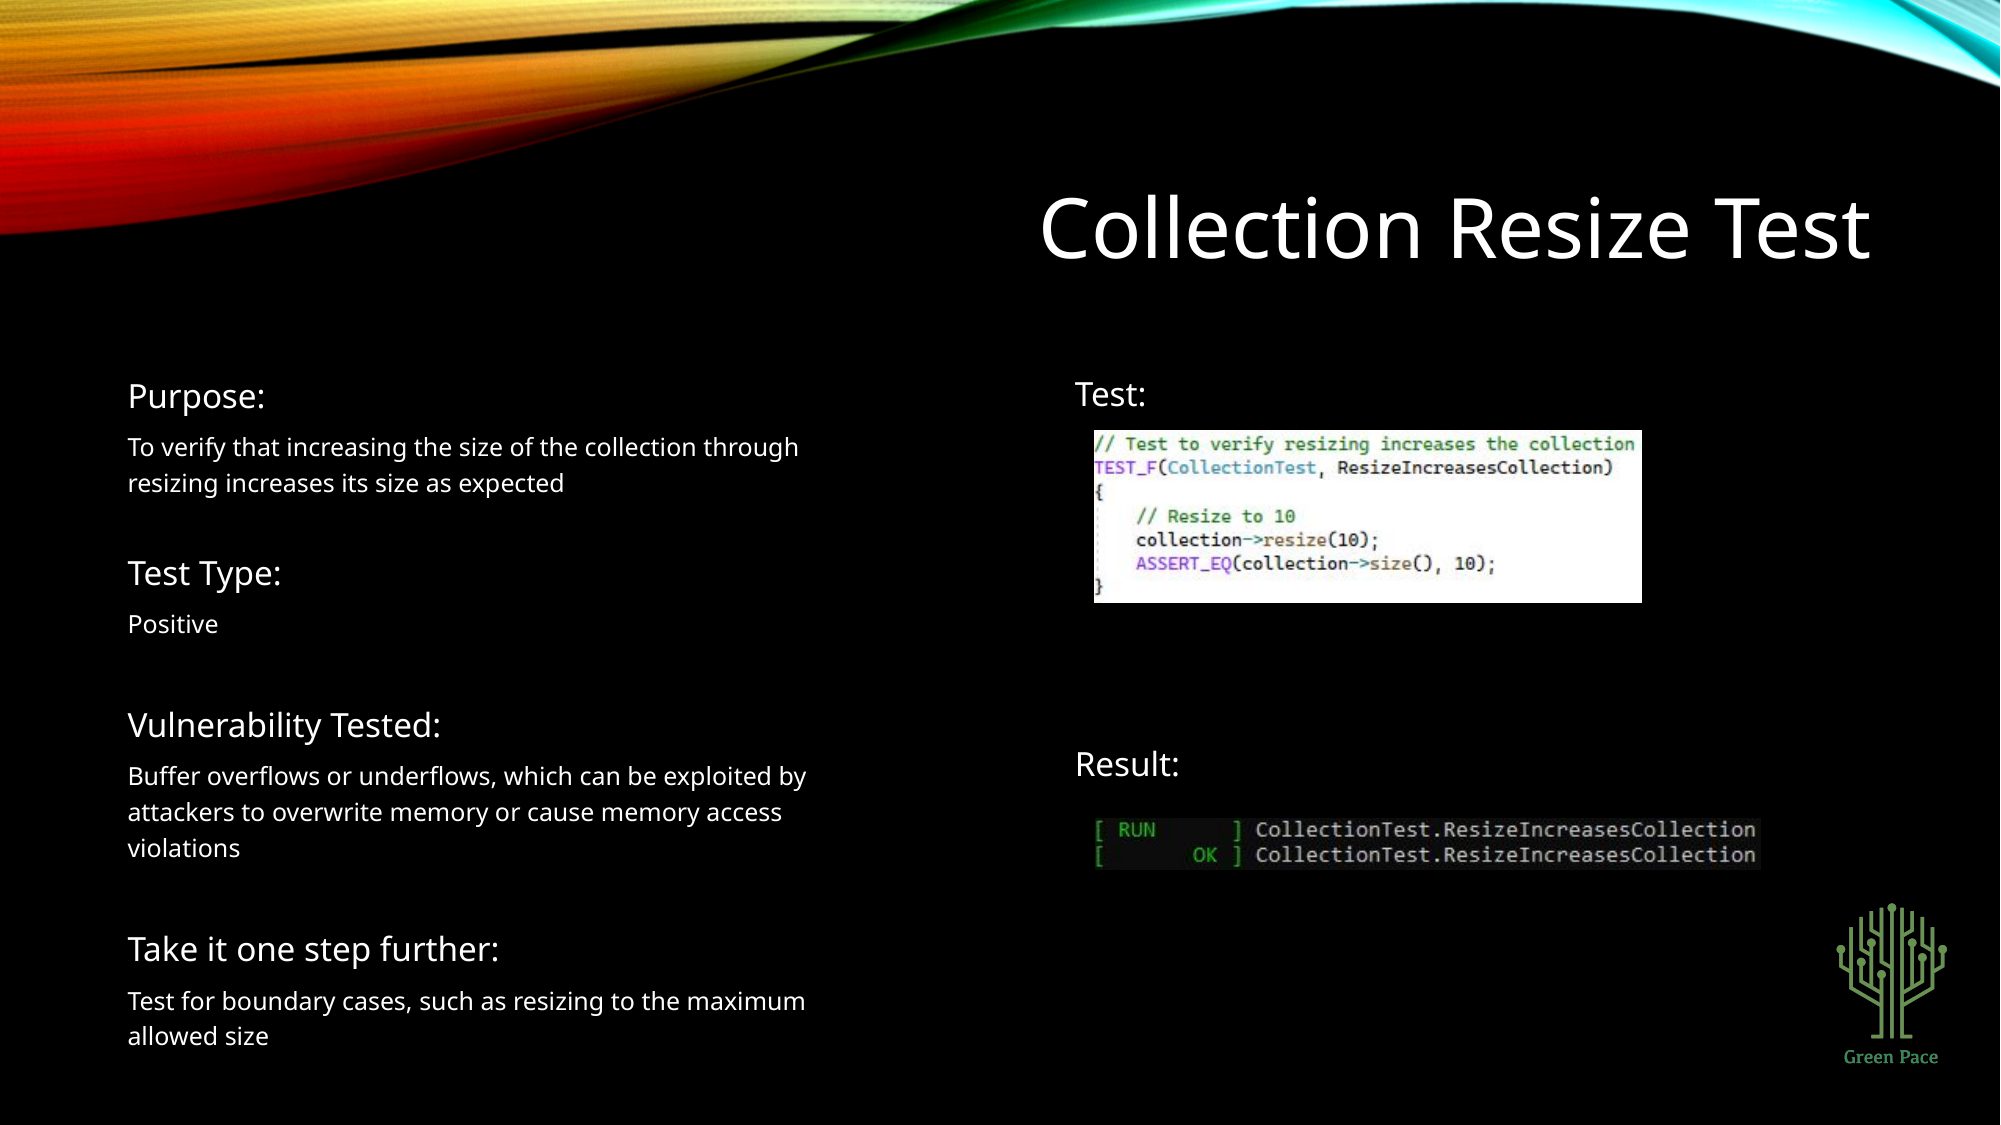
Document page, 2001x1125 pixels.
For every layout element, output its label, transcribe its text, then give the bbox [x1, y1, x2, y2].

title Collection Resize Test [474, 125, 1888, 338]
text_box Result: [1059, 735, 1537, 791]
picture [1817, 892, 1964, 1082]
text_box Test: [1059, 366, 1537, 422]
picture [0, 0, 2000, 237]
picture [1094, 818, 1761, 871]
picture [1094, 430, 1642, 603]
list Purpose: To verify that increasing the size of the collection through resizing increases its size as expected Test Type: Positive Vulnerability Tested: Buffer overflows or underflows, which can be exploited by attackers to overwrite memory or cause memory access violations Take it one step further: Test for boundary cases, such as resizing to the maximum allowed size [112, 360, 876, 1066]
